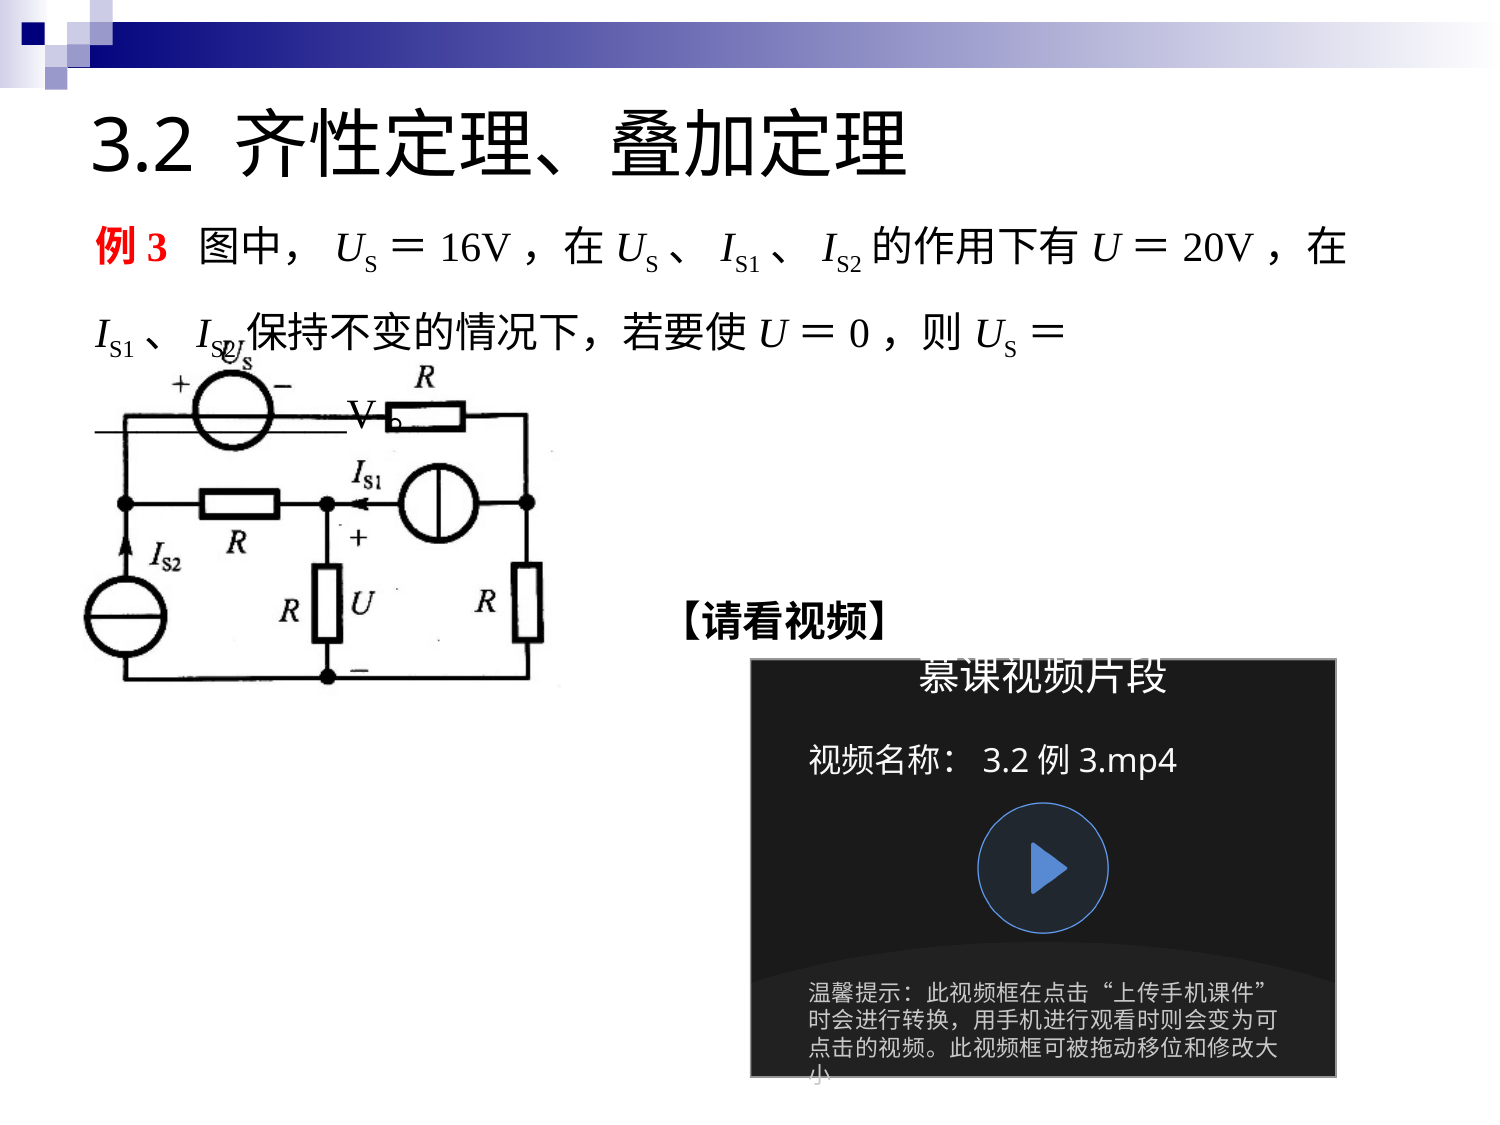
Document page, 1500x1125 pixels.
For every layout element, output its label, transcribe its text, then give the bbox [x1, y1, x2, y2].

text_box 【请看视频】 [644, 587, 1000, 653]
text_box 慕课视频片段 视频名称：3.2例3.mp4 温馨提示：此视频框在点击“上传手机课件”时会进行转换，用手机进行观看时则会变为可点击的视频。此视频框可被拖动移位和修改大小 [749, 658, 1337, 1079]
picture [80, 317, 561, 711]
title 3.2 齐性定理、叠加定理 [75, 75, 1425, 209]
text_box 例3 图中，US＝16V，在US、IS1、IS2的作用下有U＝20V，在IS1、IS2保持不变的情况下，若要使U＝0，则US＝____________V。 [80, 184, 1420, 445]
